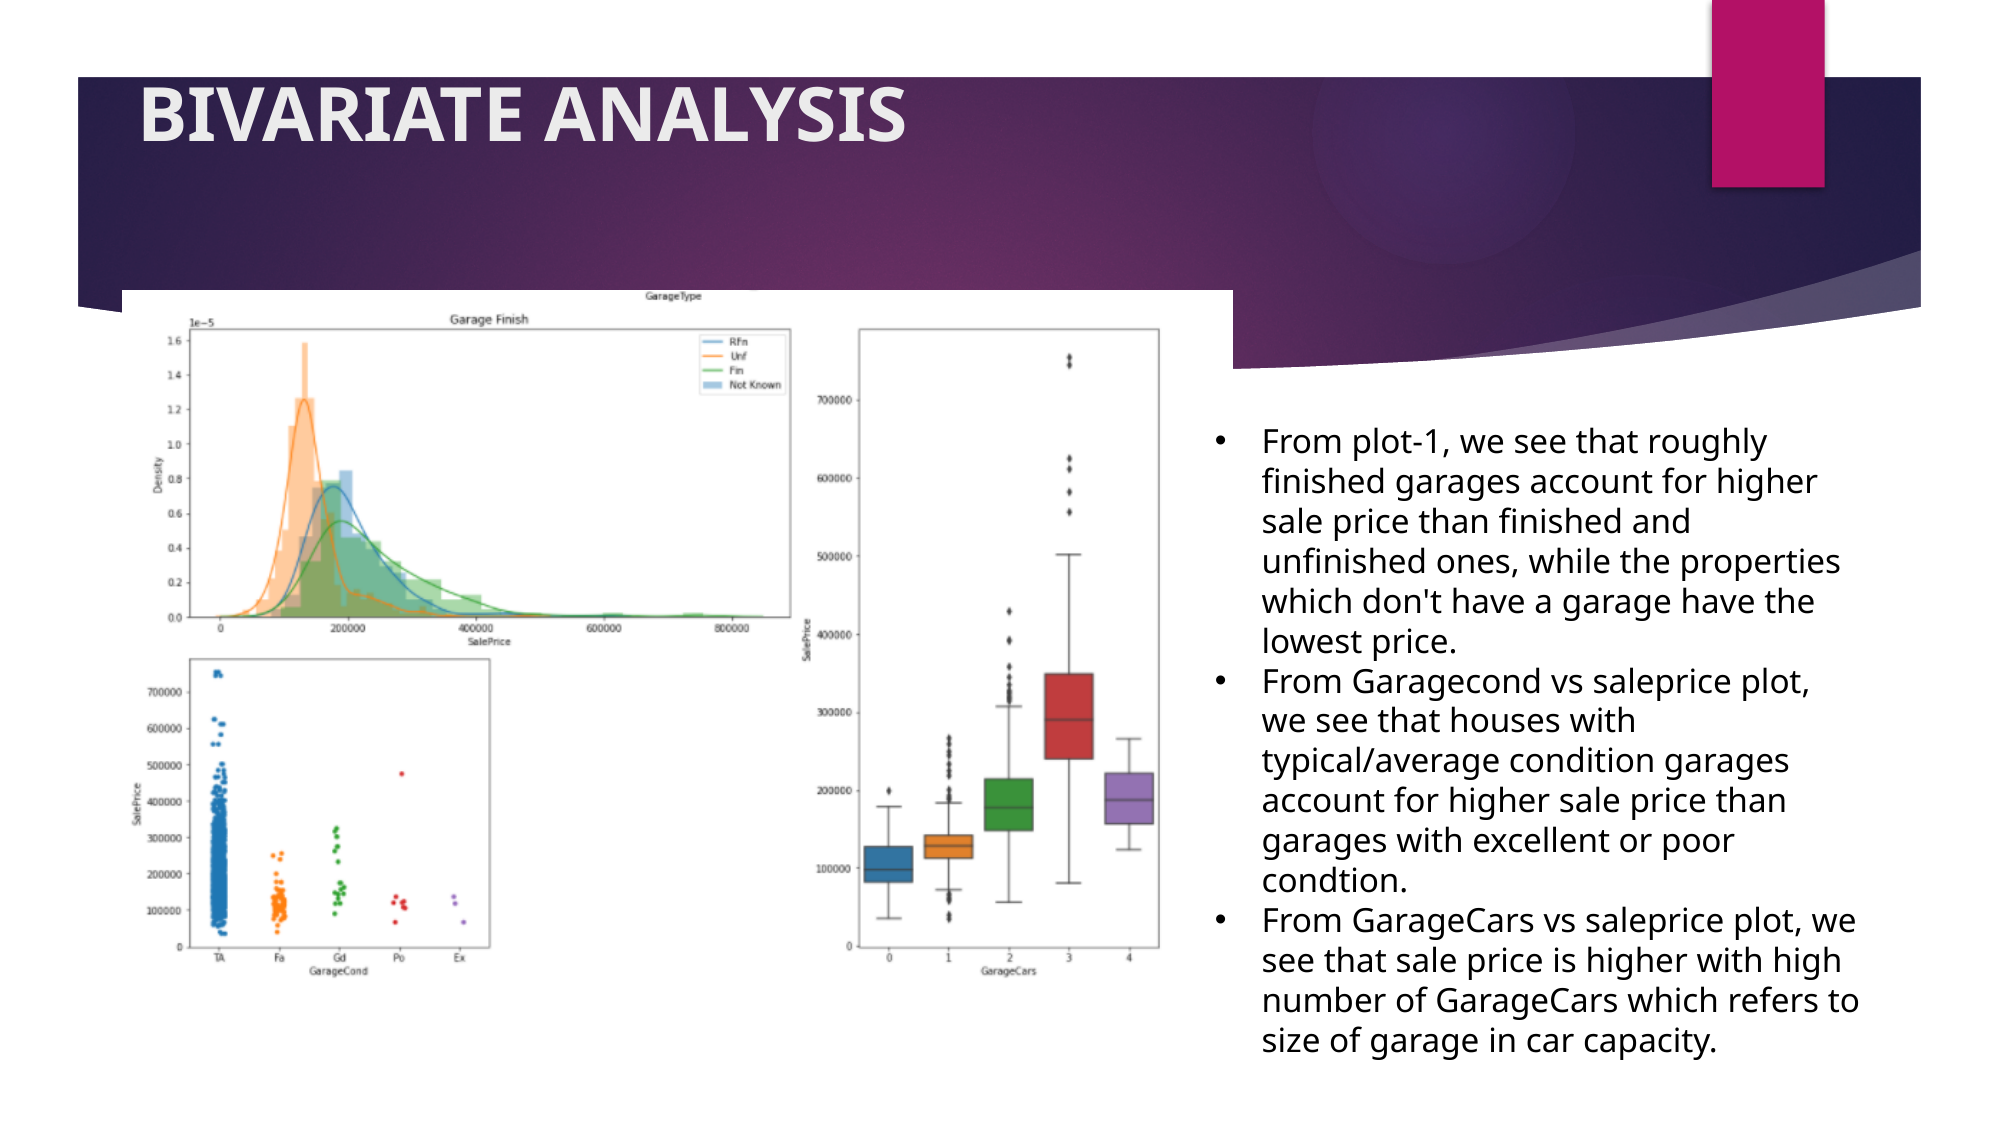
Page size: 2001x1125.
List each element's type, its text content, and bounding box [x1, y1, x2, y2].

text_box From plot-1, we see that roughly finished garages account for higher sale price than finished and unfinished ones, while the properties which don't have a garage have the lowest price. From Garagecond vs saleprice plot, we see that houses with typical/average condition garages account for higher sale price than garages with excellent or poor condtion. From GarageCars vs saleprice plot, we see that sale price is higher with high number of GarageCars which refers to size of garage in car capacity. [1199, 412, 1878, 1112]
title BIVARIATE ANALYSIS [122, 3, 1848, 221]
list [122, 290, 1233, 1005]
